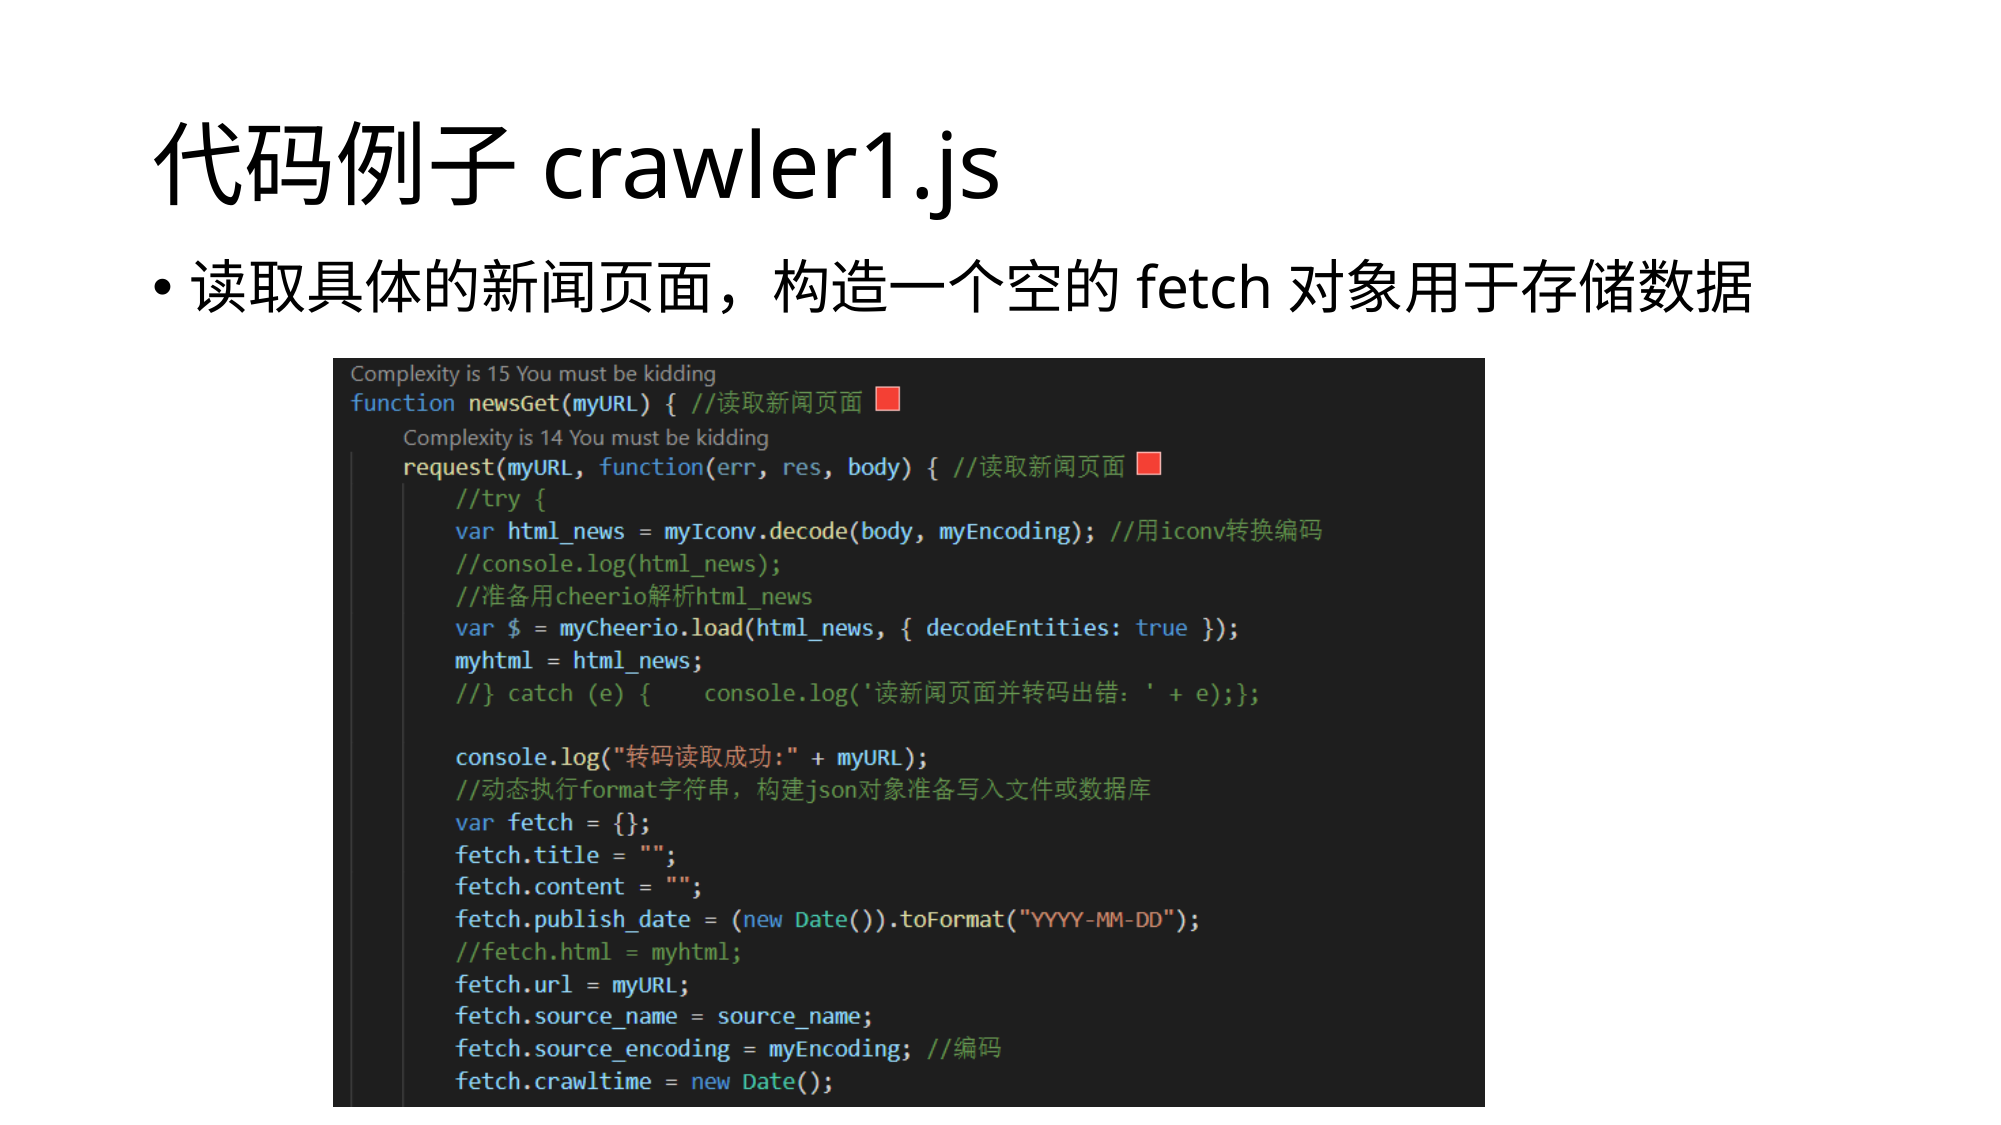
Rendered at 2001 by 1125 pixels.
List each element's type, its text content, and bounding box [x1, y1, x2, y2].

picture [333, 358, 1485, 1107]
title 代码例子crawler1.js [137, 59, 1863, 250]
list 读取具体的新闻页面，构造一个空的fetch对象用于存储数据 [137, 250, 1863, 965]
